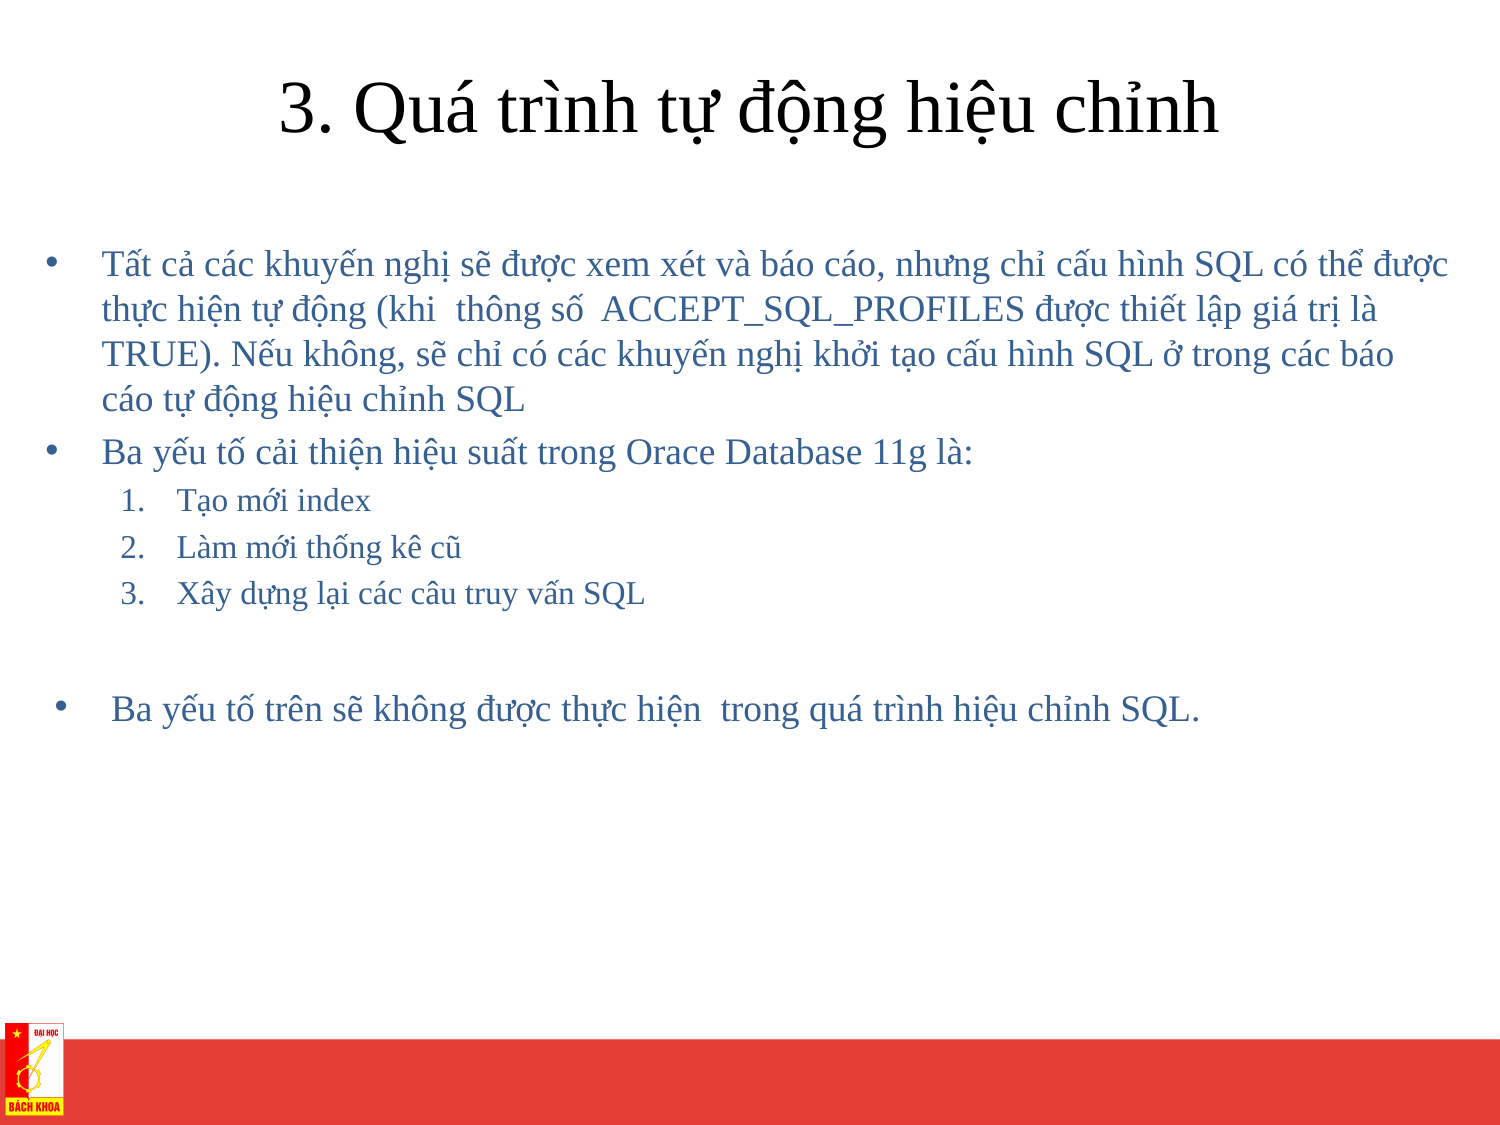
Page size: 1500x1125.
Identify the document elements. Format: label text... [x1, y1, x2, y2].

picture [5, 1023, 64, 1116]
title 3. Quá trình tự động hiệu chỉnh [30, 8, 1470, 197]
list Tất cả các khuyến nghị sẽ được xem xét và báo cáo, nhưng chỉ cấu hình SQL có thể được thực hiện tự động (khi thông số ACCEPT_SQL_PROFILES được thiết lập giá trị là TRUE). Nếu không, sẽ chỉ có các khuyến nghị khởi tạo cấu hình SQL ở trong các báo cáo tự động hiệu chỉnh SQL Ba yếu tố cải thiện hiệu suất trong Orace Database 11g là: Tạo mới index Làm mới thống kê cũ Xây dựng lại các câu truy vấn SQL Ba yếu tố trên sẽ không được thực hiện trong quá trình hiệu chỉnh SQL. [30, 231, 1470, 1005]
